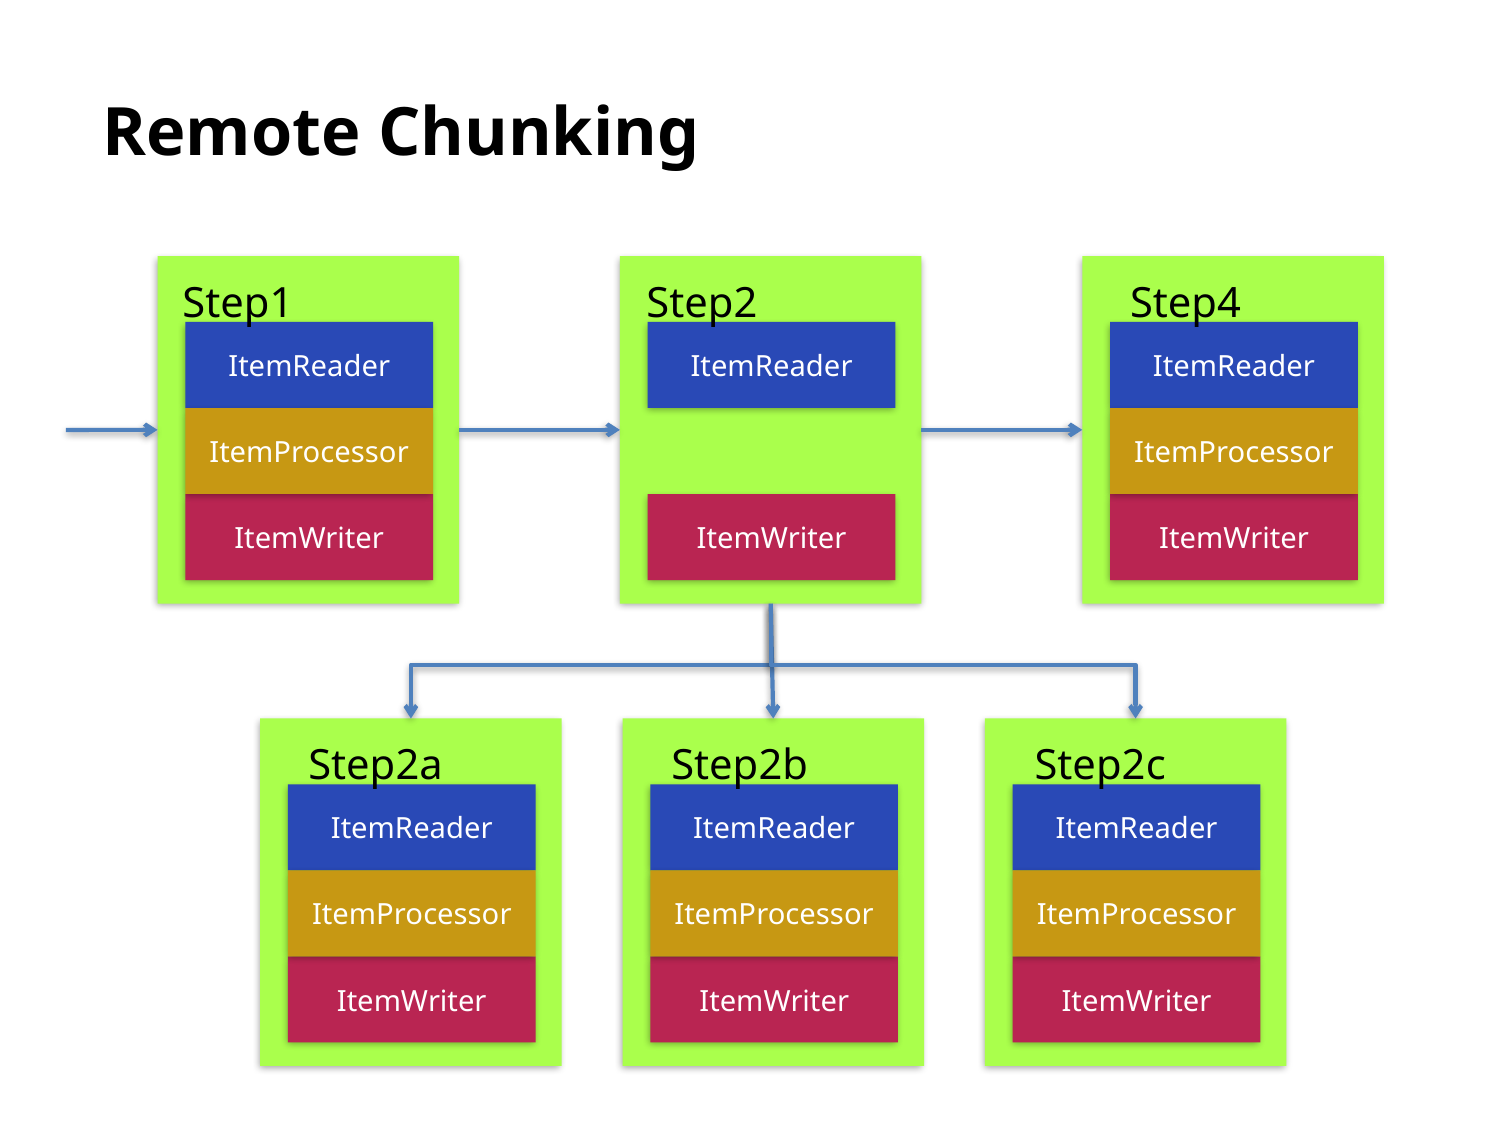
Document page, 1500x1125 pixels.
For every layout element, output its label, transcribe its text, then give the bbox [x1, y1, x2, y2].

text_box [619, 255, 922, 604]
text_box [770, 603, 774, 719]
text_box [895, 478, 1011, 844]
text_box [984, 718, 1287, 1067]
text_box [157, 255, 460, 604]
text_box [533, 480, 649, 842]
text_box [259, 718, 562, 1067]
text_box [1082, 255, 1385, 604]
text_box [622, 718, 925, 1067]
text_box Remote Chunking [87, 81, 715, 177]
